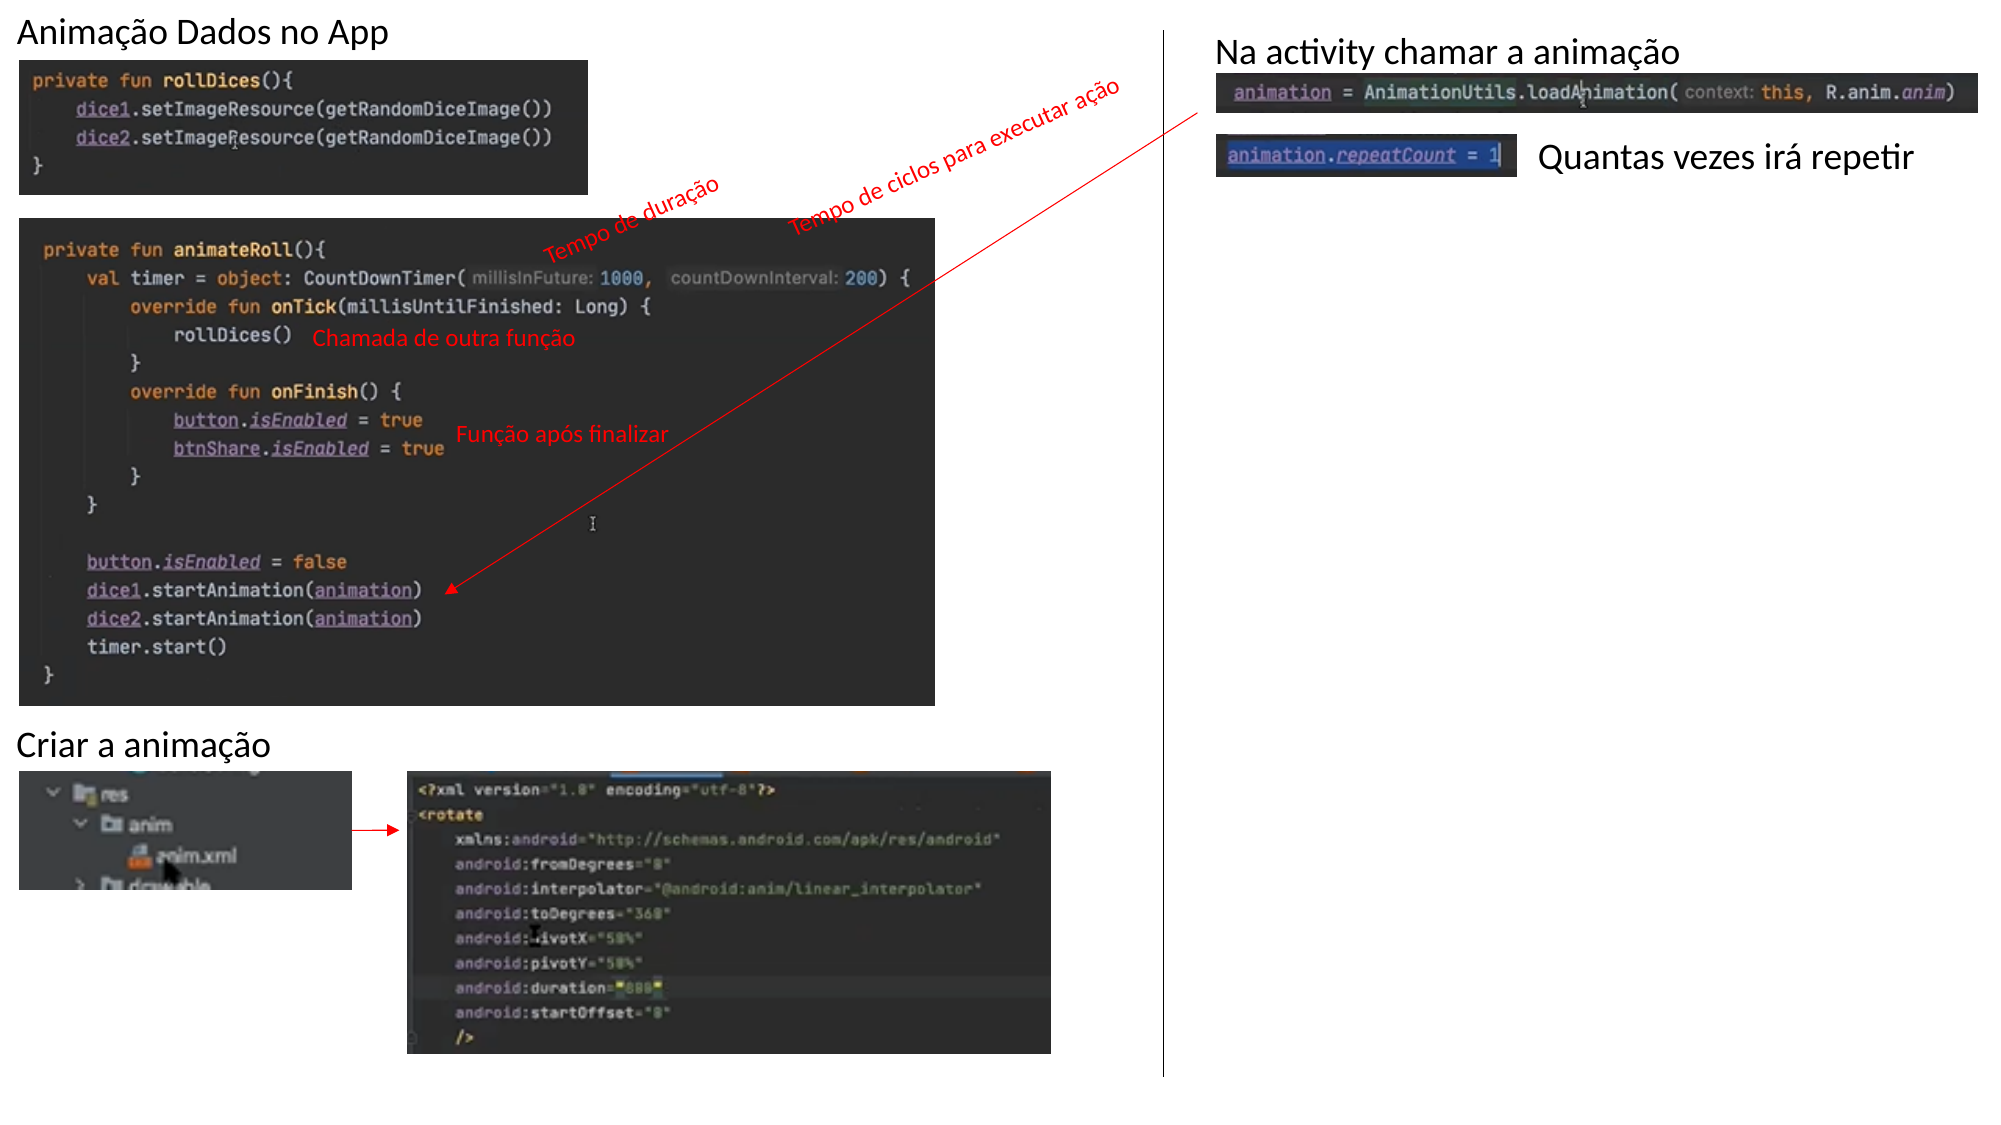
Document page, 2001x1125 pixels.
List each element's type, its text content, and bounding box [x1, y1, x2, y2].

picture [1216, 134, 1517, 177]
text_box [444, 112, 1198, 595]
picture [1216, 73, 1978, 113]
picture [406, 771, 1051, 1054]
text_box Tempo de ciclos para executar ação [993, 54, 1140, 112]
picture [18, 60, 588, 195]
text_box Criar a animação [1, 712, 287, 773]
text_box Na activity chamar a animação [1200, 19, 1697, 80]
text_box Quantas vezes irá repetir [1523, 124, 1930, 185]
text_box Animação Dados no App [2, 0, 405, 60]
picture [18, 218, 935, 706]
picture [18, 771, 352, 890]
